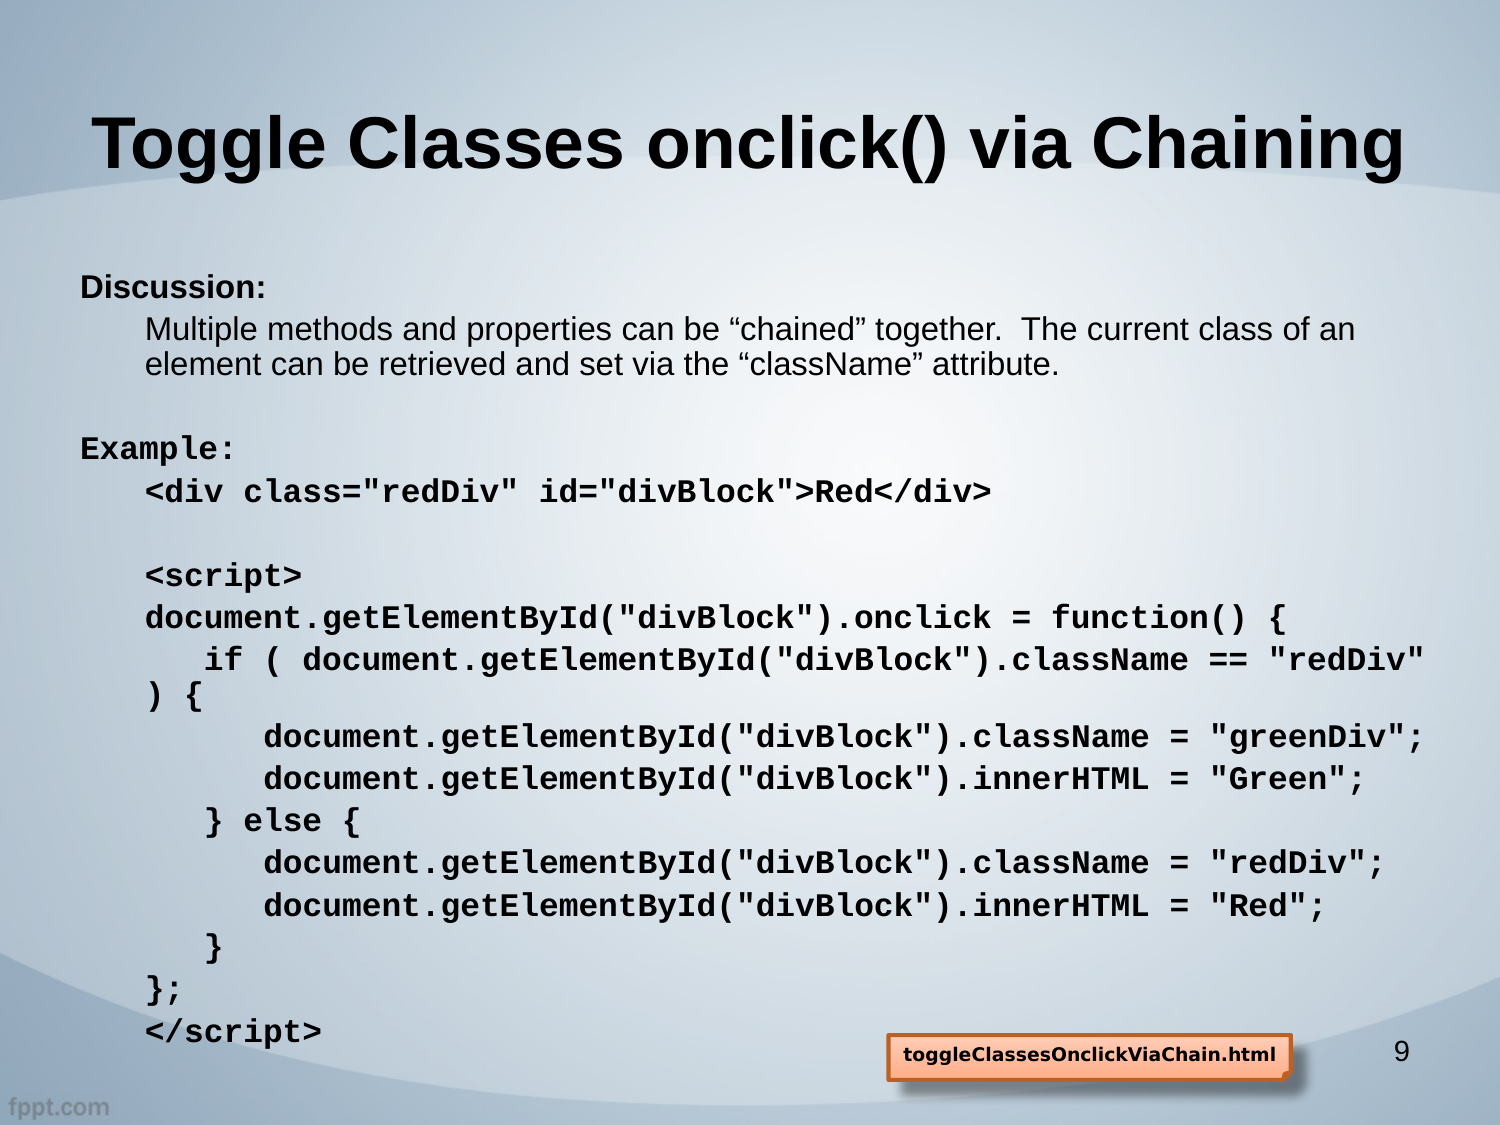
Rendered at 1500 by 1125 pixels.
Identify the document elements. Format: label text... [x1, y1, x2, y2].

picture [0, 0, 1500, 1125]
slide_number 9 [1074, 1024, 1425, 1103]
list Discussion: Multiple methods and properties can be “chained” together. The current class of an element can be retrieved and set via the “className” attribute. Example: <div class="redDiv" id="divBlock">Red</div> <script> document.getElementById("divBlock").onclick = function() { if ( document.getElementById("divBlock").className == "redDiv" ) { document.getElementById("divBlock").className = "greenDiv"; document.getElementById("divBlock").innerHTML = "Green"; } else { document.getElementById("divBlock").className = "redDiv"; document.getElementById("divBlock").innerHTML = "Red"; } }; </script> [64, 262, 1447, 1071]
text_box toggleClassesOnclickViaChain.html [888, 1035, 1291, 1080]
title Toggle Classes onclick() via Chaining [75, 45, 1425, 233]
